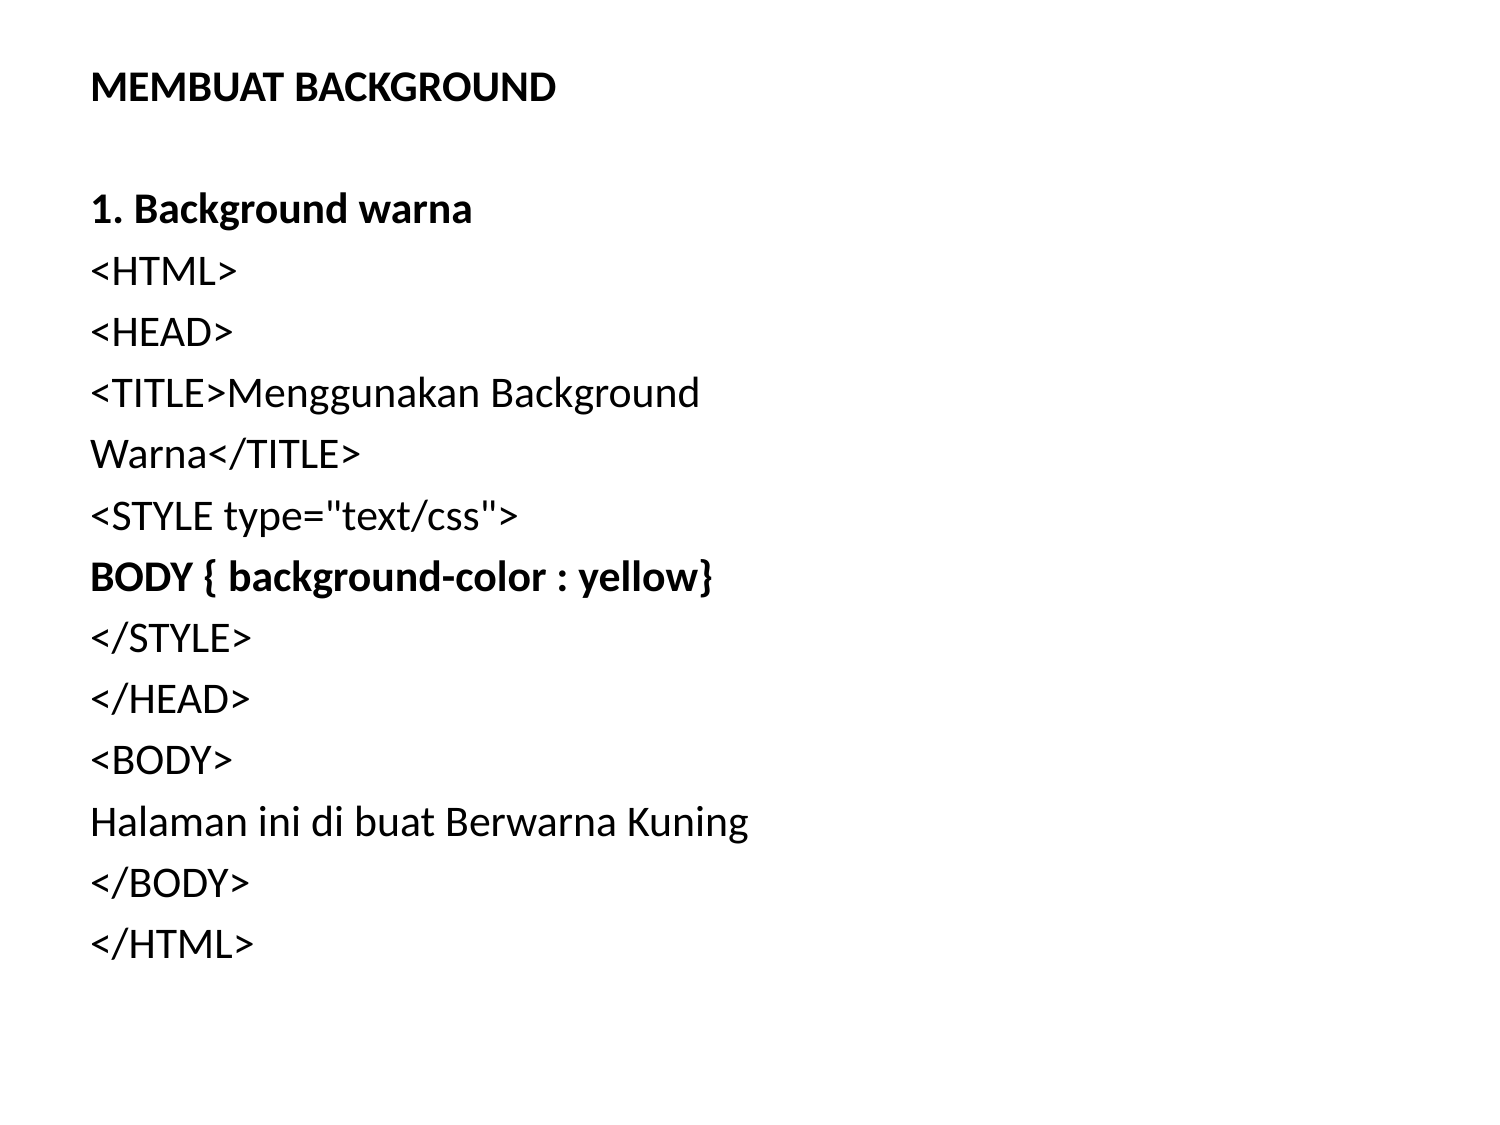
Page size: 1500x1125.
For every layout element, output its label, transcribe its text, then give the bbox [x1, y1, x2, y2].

list MEMBUAT BACKGROUND 1. Background warna <HTML> <HEAD> <TITLE>Menggunakan Background Warna</TITLE> <STYLE type="text/css"> BODY { background-color : yellow} </STYLE> </HEAD> <BODY> Halaman ini di buat Berwarna Kuning </BODY> </HTML> [75, 50, 1425, 1005]
